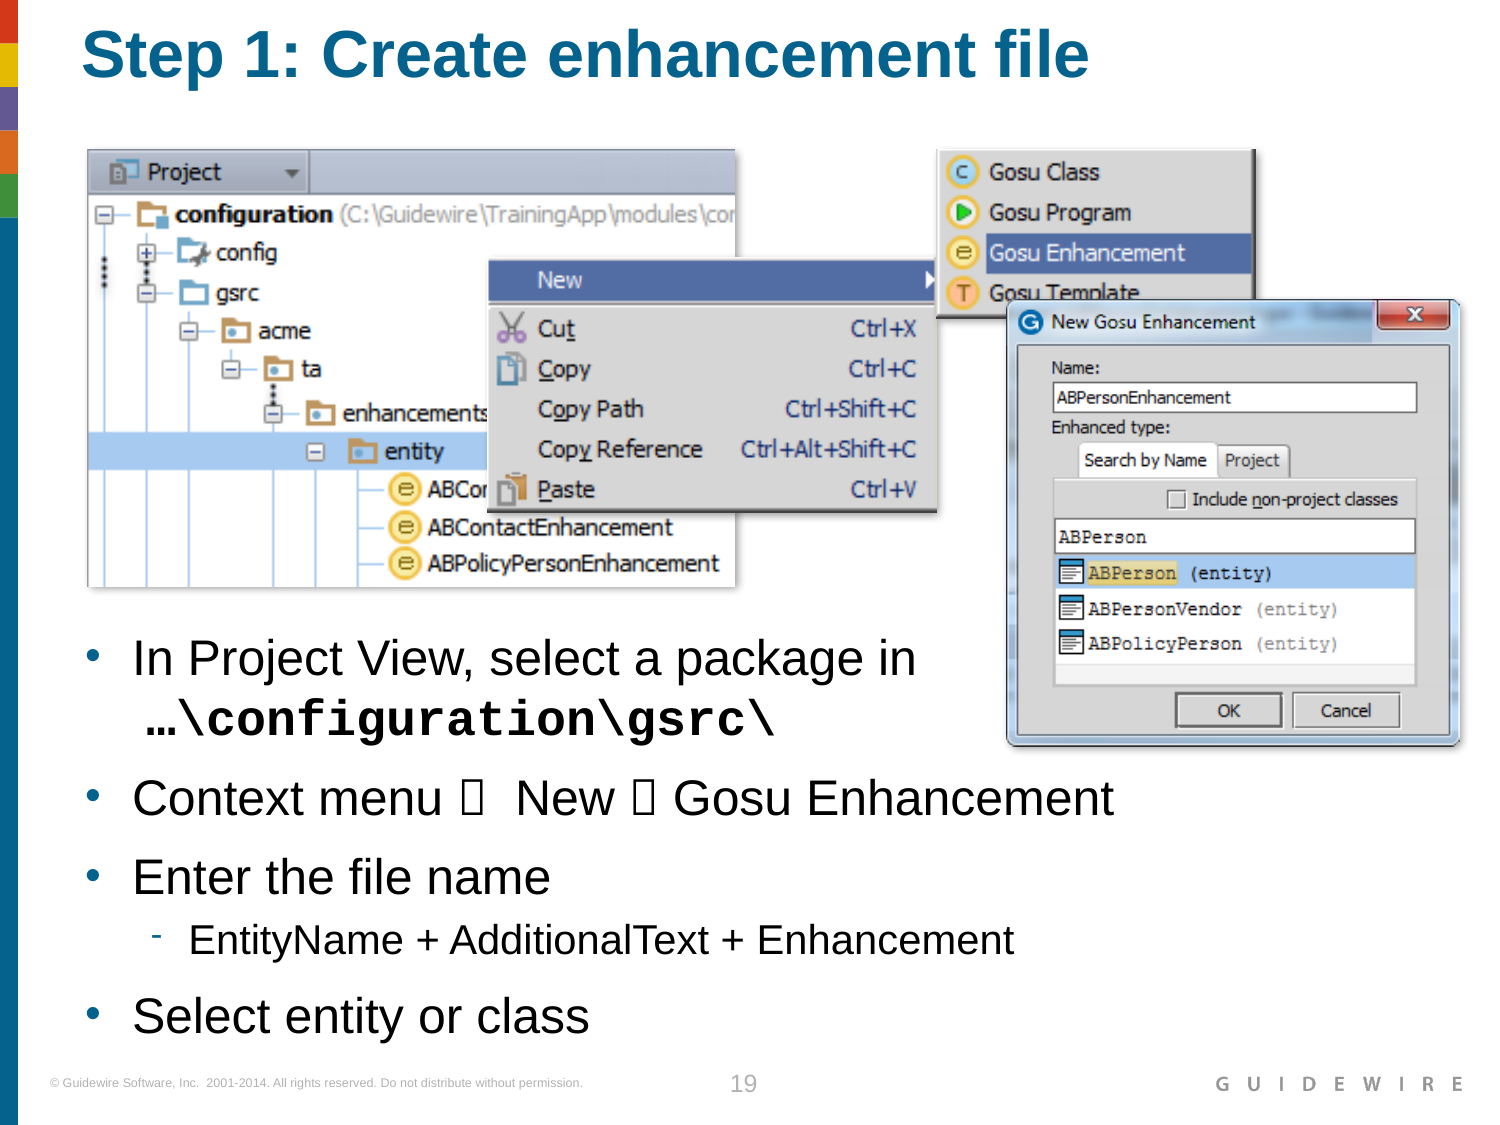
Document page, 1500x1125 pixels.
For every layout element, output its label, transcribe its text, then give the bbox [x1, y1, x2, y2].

list In Project View, select a package in …\configuration\gsrc\ Context menu  New  Gosu Enhancement Enter the file name EntityName + AdditionalText + Enhancement Select entity or class [85, 624, 1450, 1050]
title Step 1: Create enhancement file [81, 19, 1446, 142]
picture [936, 149, 1256, 320]
picture [487, 256, 938, 513]
picture [1005, 299, 1460, 748]
picture [86, 149, 736, 588]
picture [1215, 1073, 1480, 1096]
